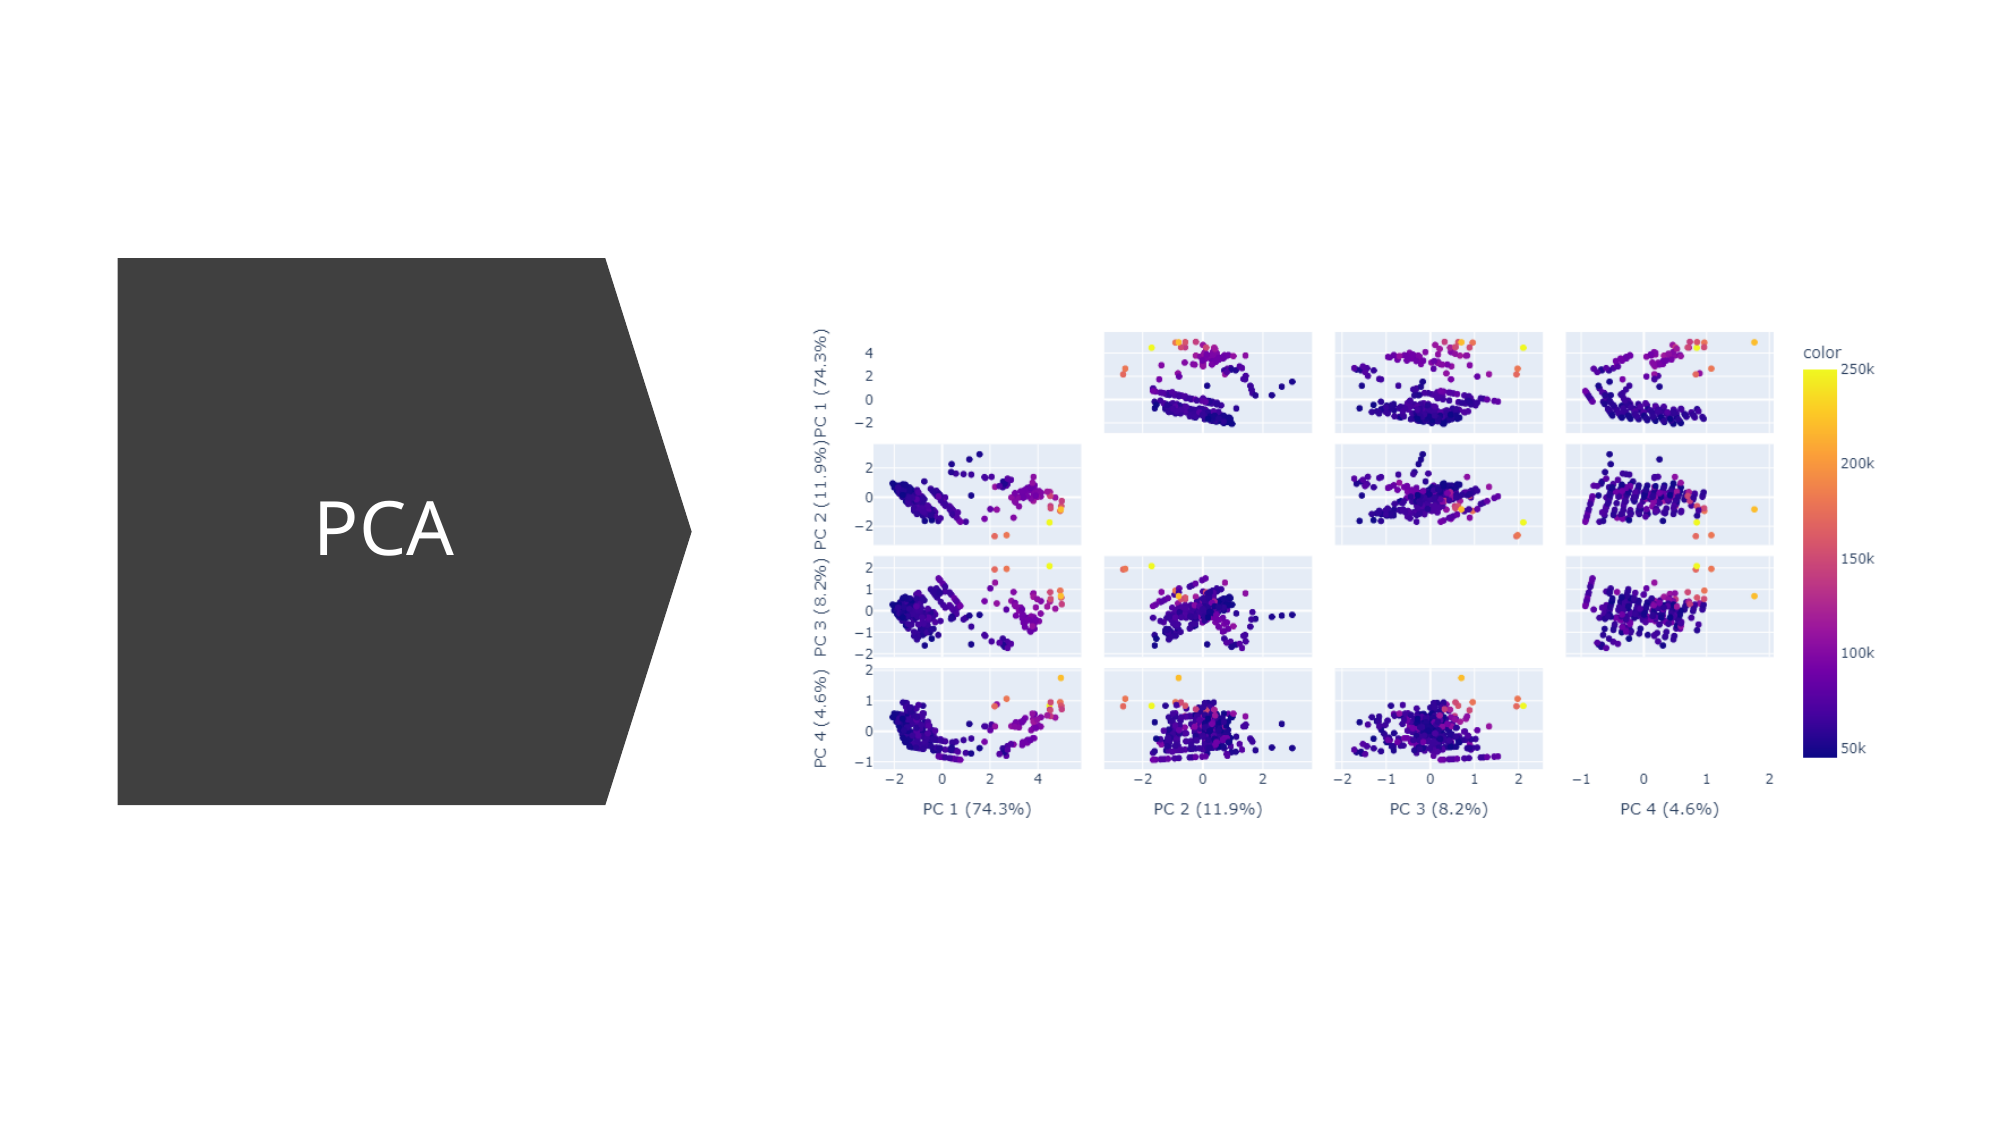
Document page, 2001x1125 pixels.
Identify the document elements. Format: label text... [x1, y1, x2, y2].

text_box [116, 257, 693, 807]
title PCA [168, 322, 601, 741]
picture [783, 264, 1896, 860]
